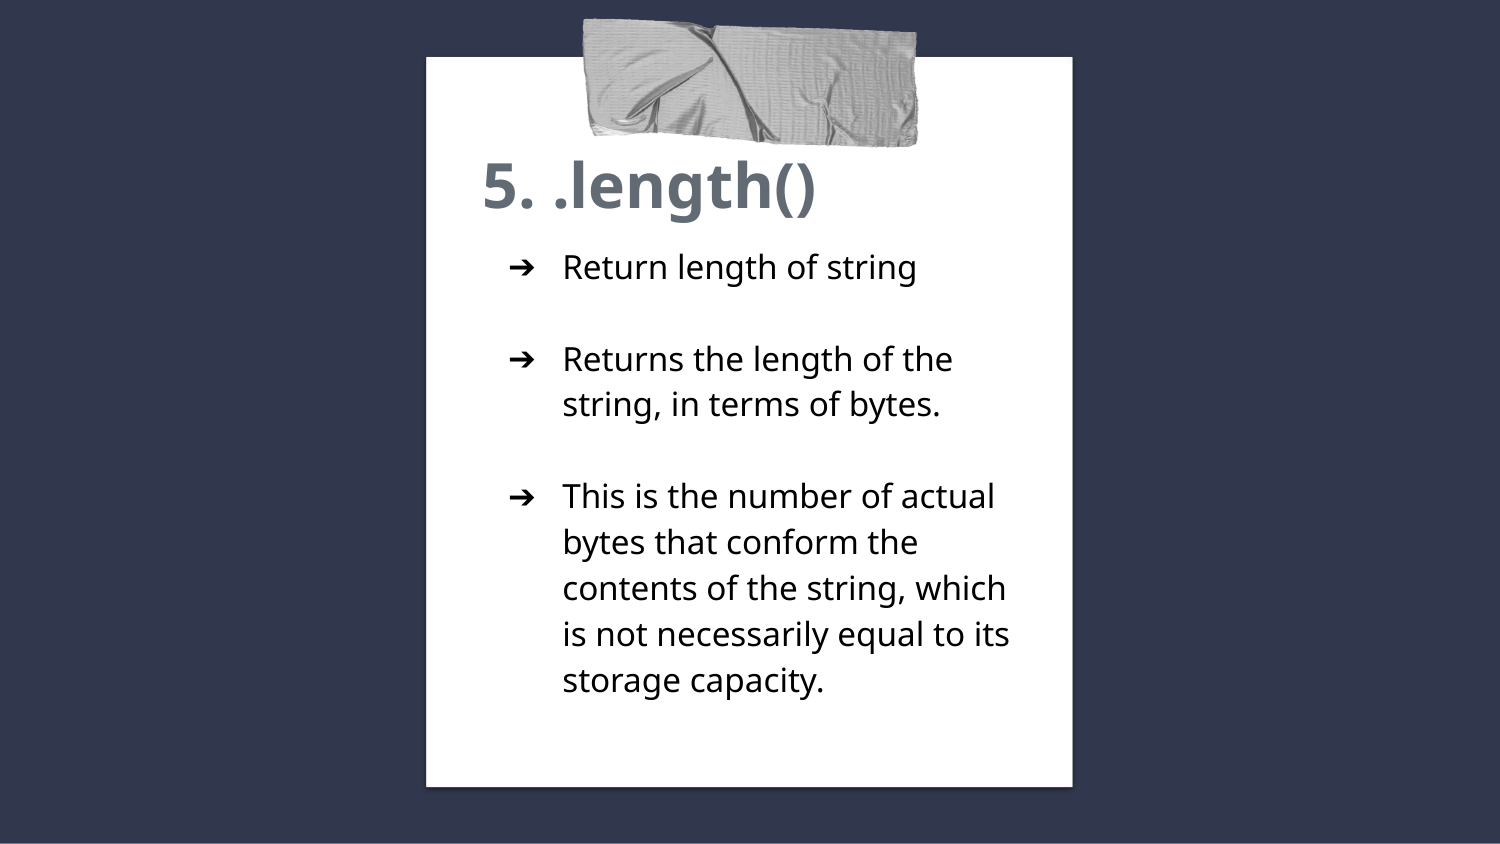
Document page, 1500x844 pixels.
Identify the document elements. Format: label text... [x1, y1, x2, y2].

picture [400, 16, 1099, 817]
text_box Return length of string Returns the length of the string, in terms of bytes. This is the number of actual bytes that conform the contents of the string, which is not necessarily equal to its storage capacity. [487, 240, 1016, 768]
title 5. .length() [480, 144, 1016, 224]
